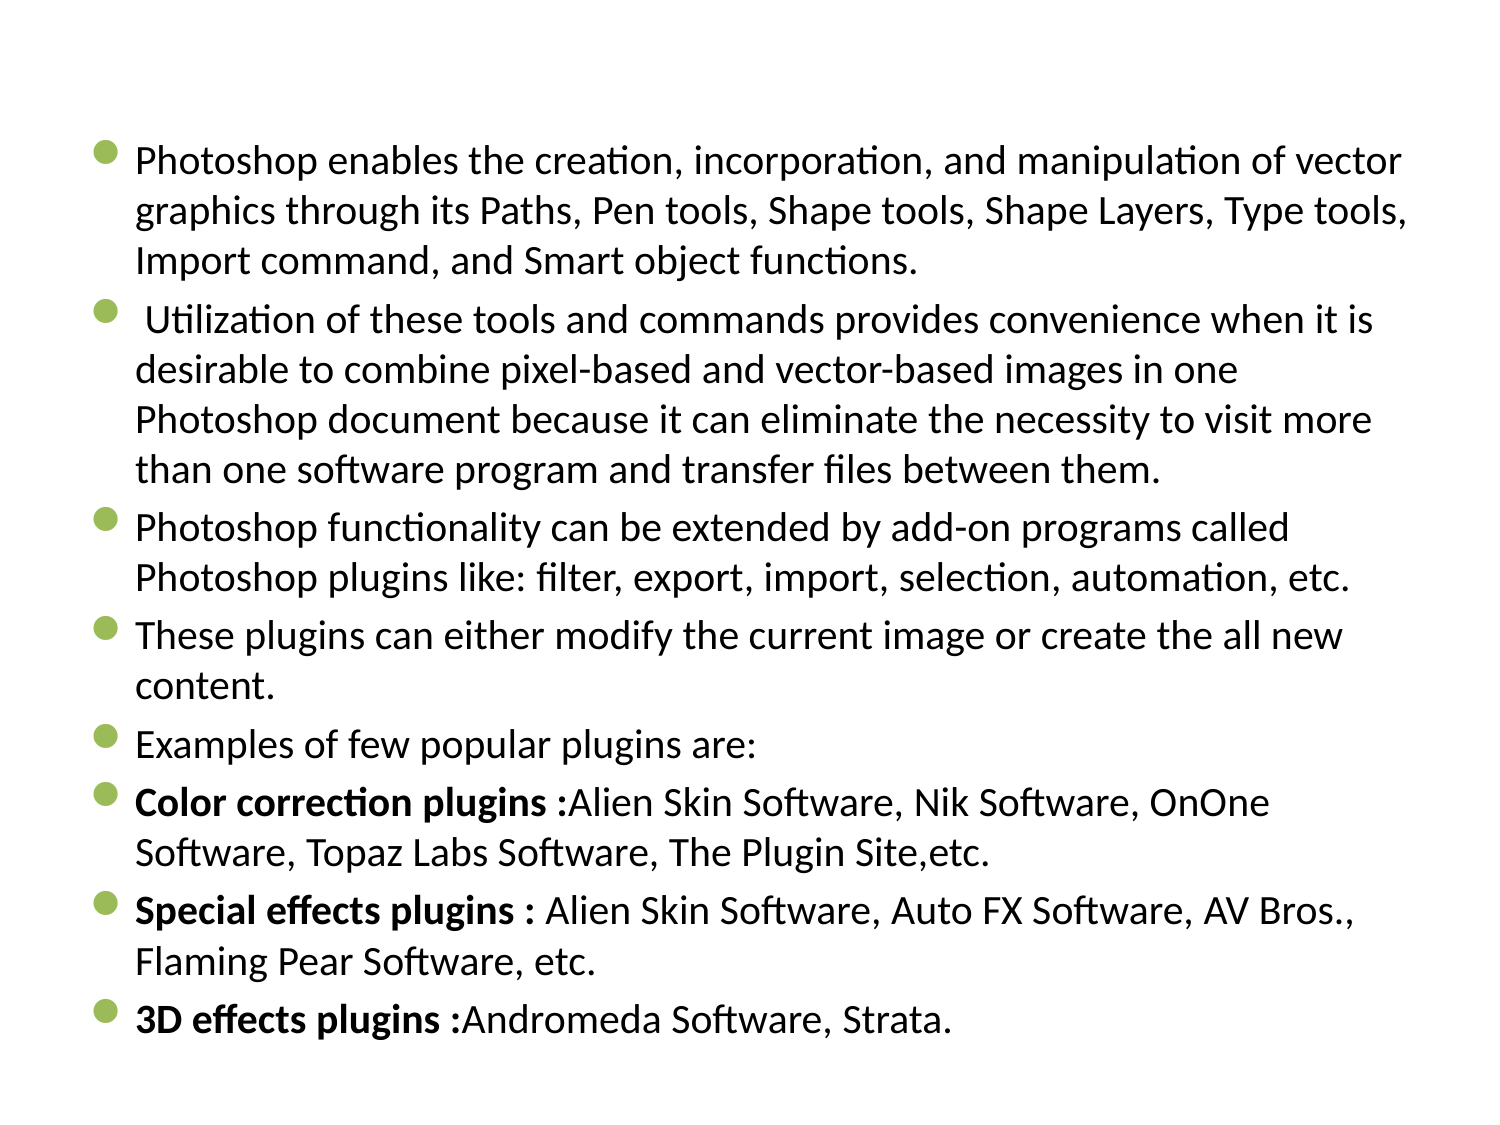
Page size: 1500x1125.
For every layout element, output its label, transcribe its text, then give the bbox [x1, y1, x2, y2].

list Photoshop enables the creation, incorporation, and manipulation of vector graphics through its Paths, Pen tools, Shape tools, Shape Layers, Type tools, Import command, and Smart object functions. Utilization of these tools and commands provides convenience when it is desirable to combine pixel-based and vector-based images in one Photoshop document because it can eliminate the necessity to visit more than one software program and transfer files between them. Photoshop functionality can be extended by add-on programs called Photoshop plugins like: filter, export, import, selection, automation, etc. These plugins can either modify the current image or create the all new content. Examples of few popular plugins are: Color correction plugins :Alien Skin Software, Nik Software, OnOne Software, Topaz Labs Software, The Plugin Site,etc. Special effects plugins : Alien Skin Software, Auto FX Software, AV Bros., Flaming Pear Software, etc. 3D effects plugins :Andromeda Software, Strata. [75, 125, 1425, 1125]
